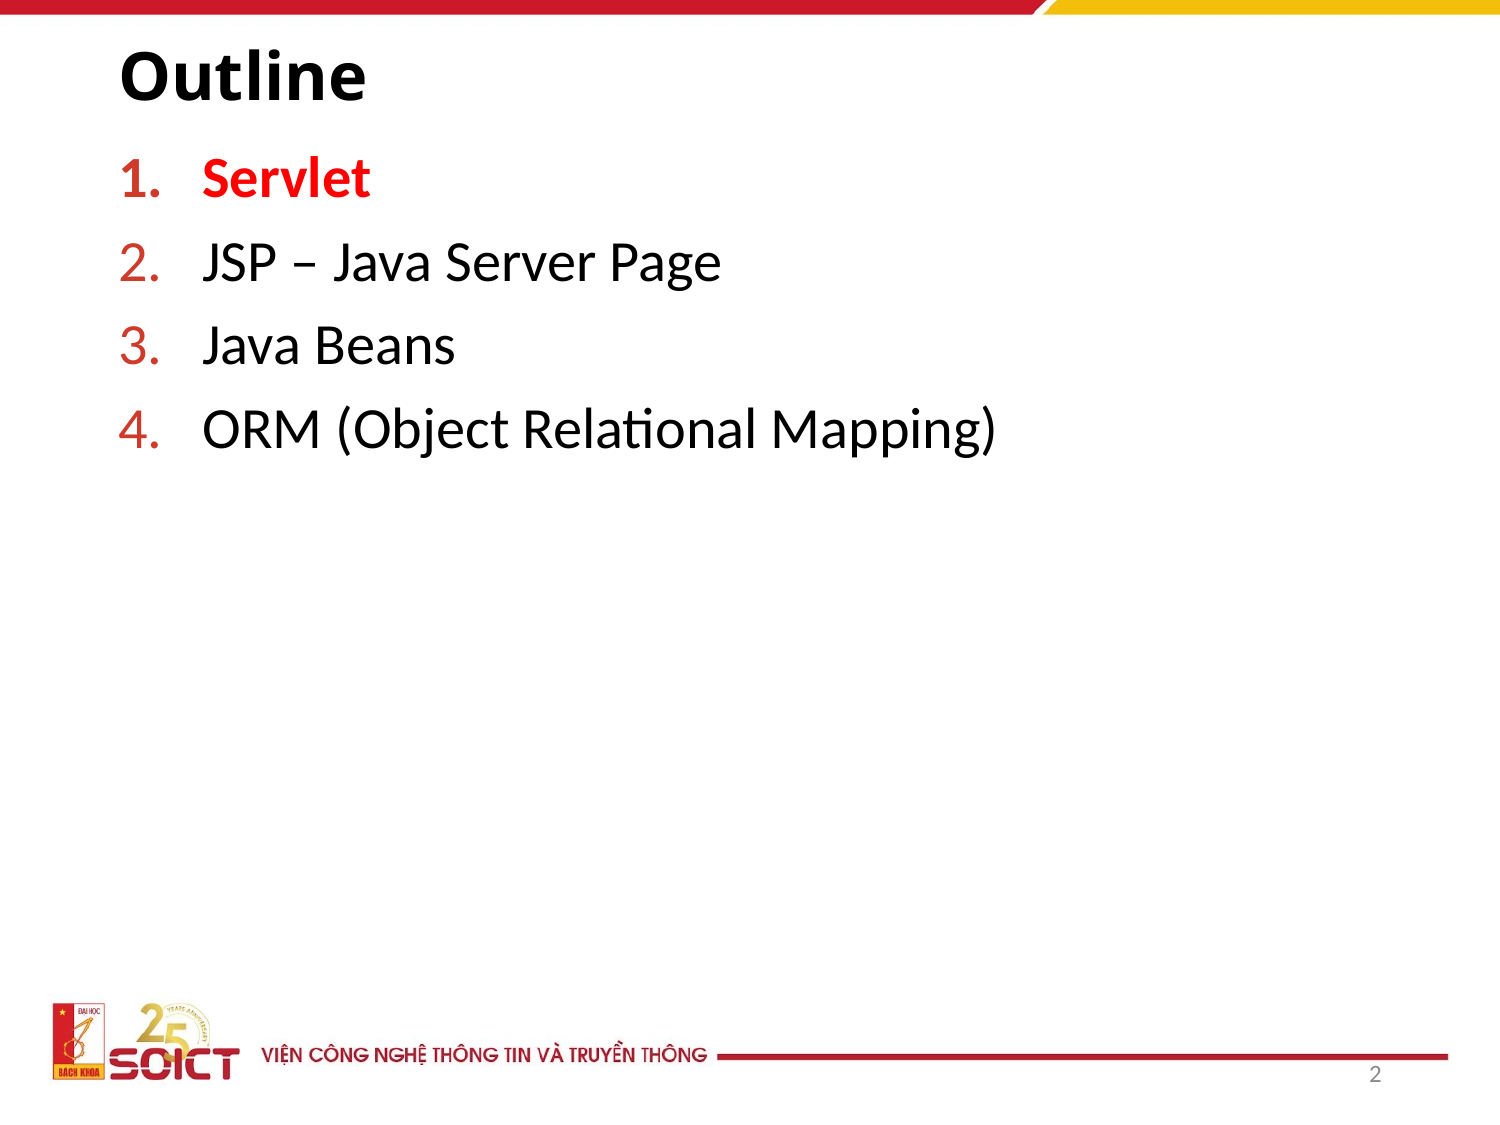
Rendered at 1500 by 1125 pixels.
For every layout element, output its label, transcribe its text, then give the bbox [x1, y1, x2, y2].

list Servlet JSP – Java Server Page Java Beans ORM (Object Relational Mapping) [103, 139, 1397, 989]
title Outline [103, 18, 1397, 139]
slide_number 2 [1059, 1042, 1397, 1103]
picture [0, 0, 1500, 1125]
